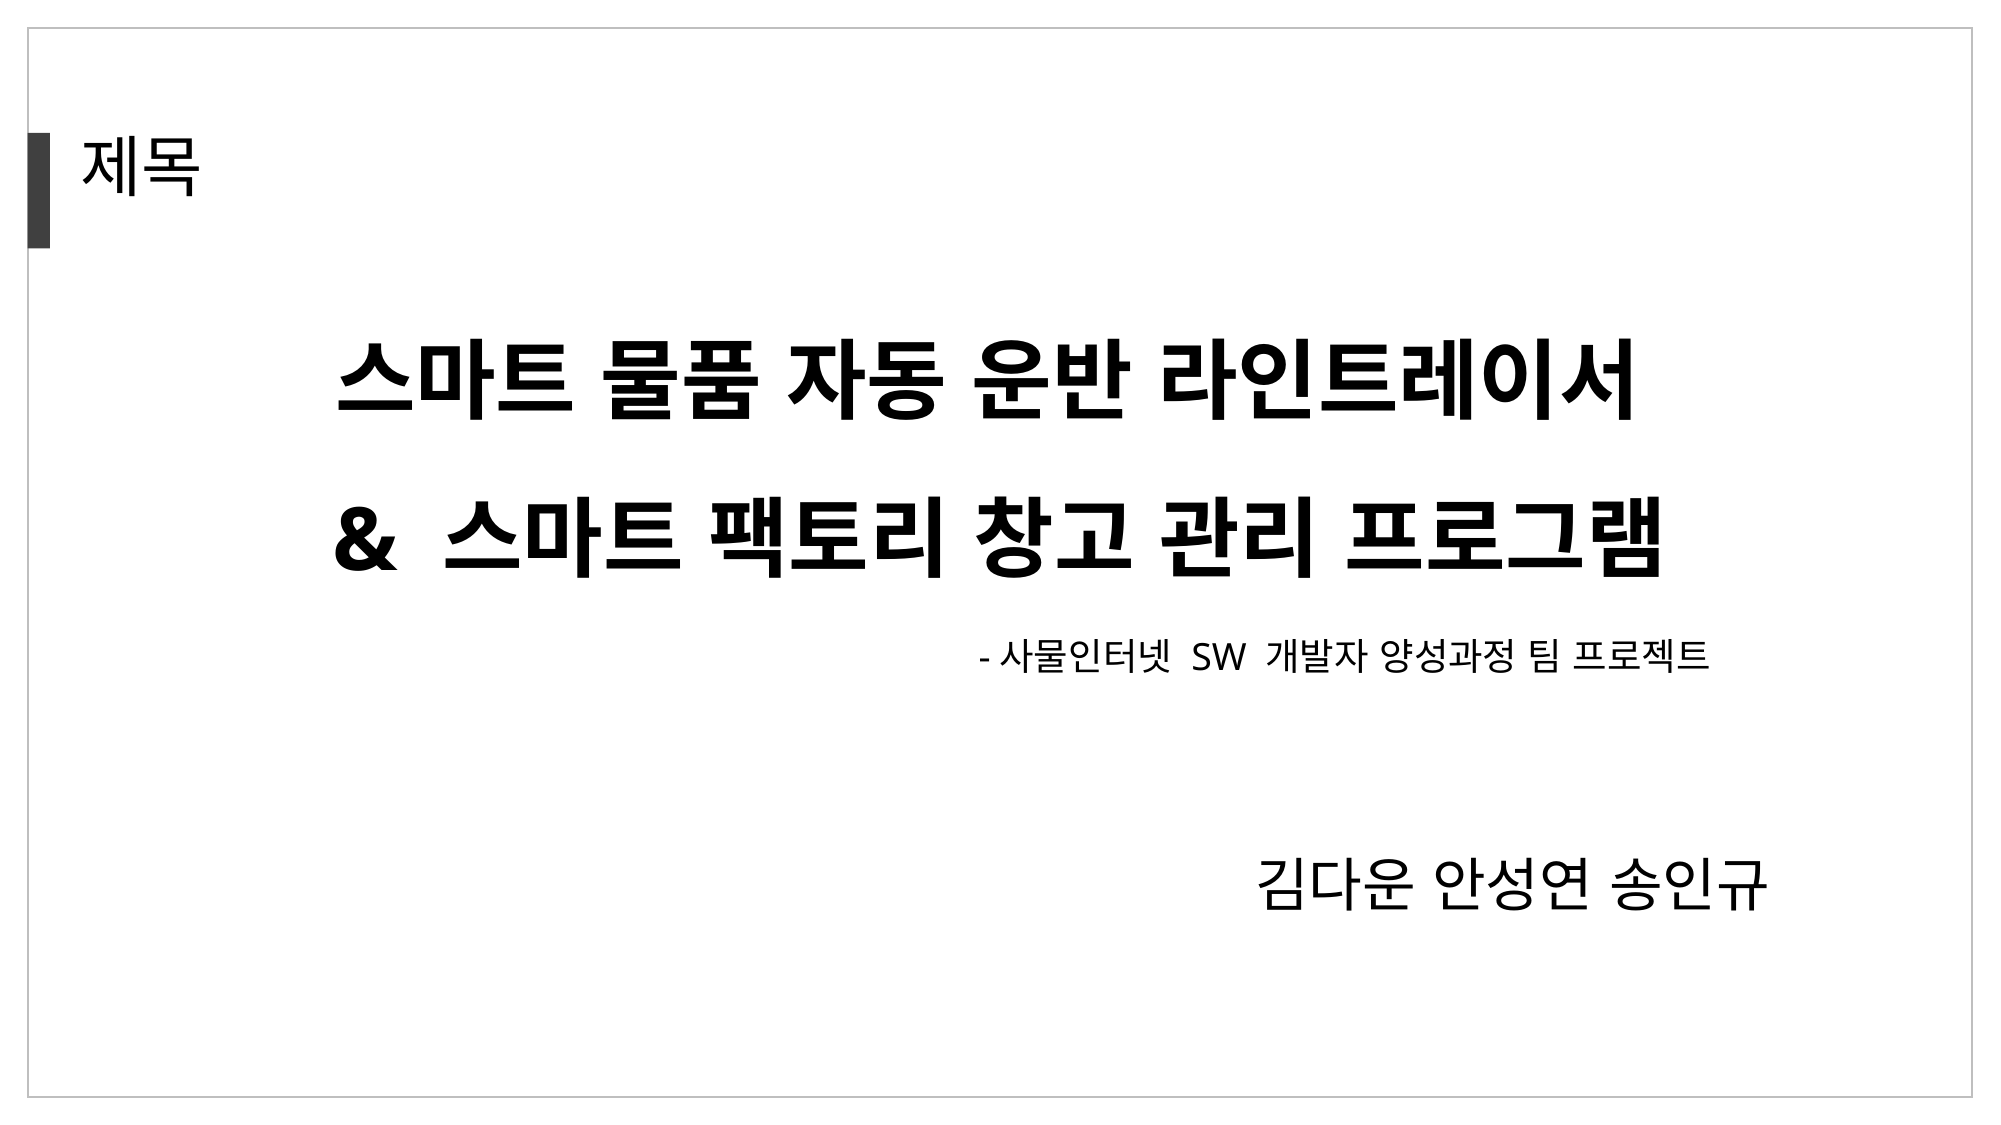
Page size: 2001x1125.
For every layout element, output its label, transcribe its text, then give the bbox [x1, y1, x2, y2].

text_box [27, 132, 51, 249]
text_box 스마트 물품 자동 운반 라인트레이서 & 스마트 팩토리 창고 관리 프로그램 -사물인터넷 SW 개발자 양성과정 팀 프로젝트 [274, 265, 1726, 685]
text_box 제목 [65, 117, 271, 213]
text_box 김다운 안성연 송인규 [1240, 840, 1919, 926]
text_box [27, 27, 1973, 1098]
